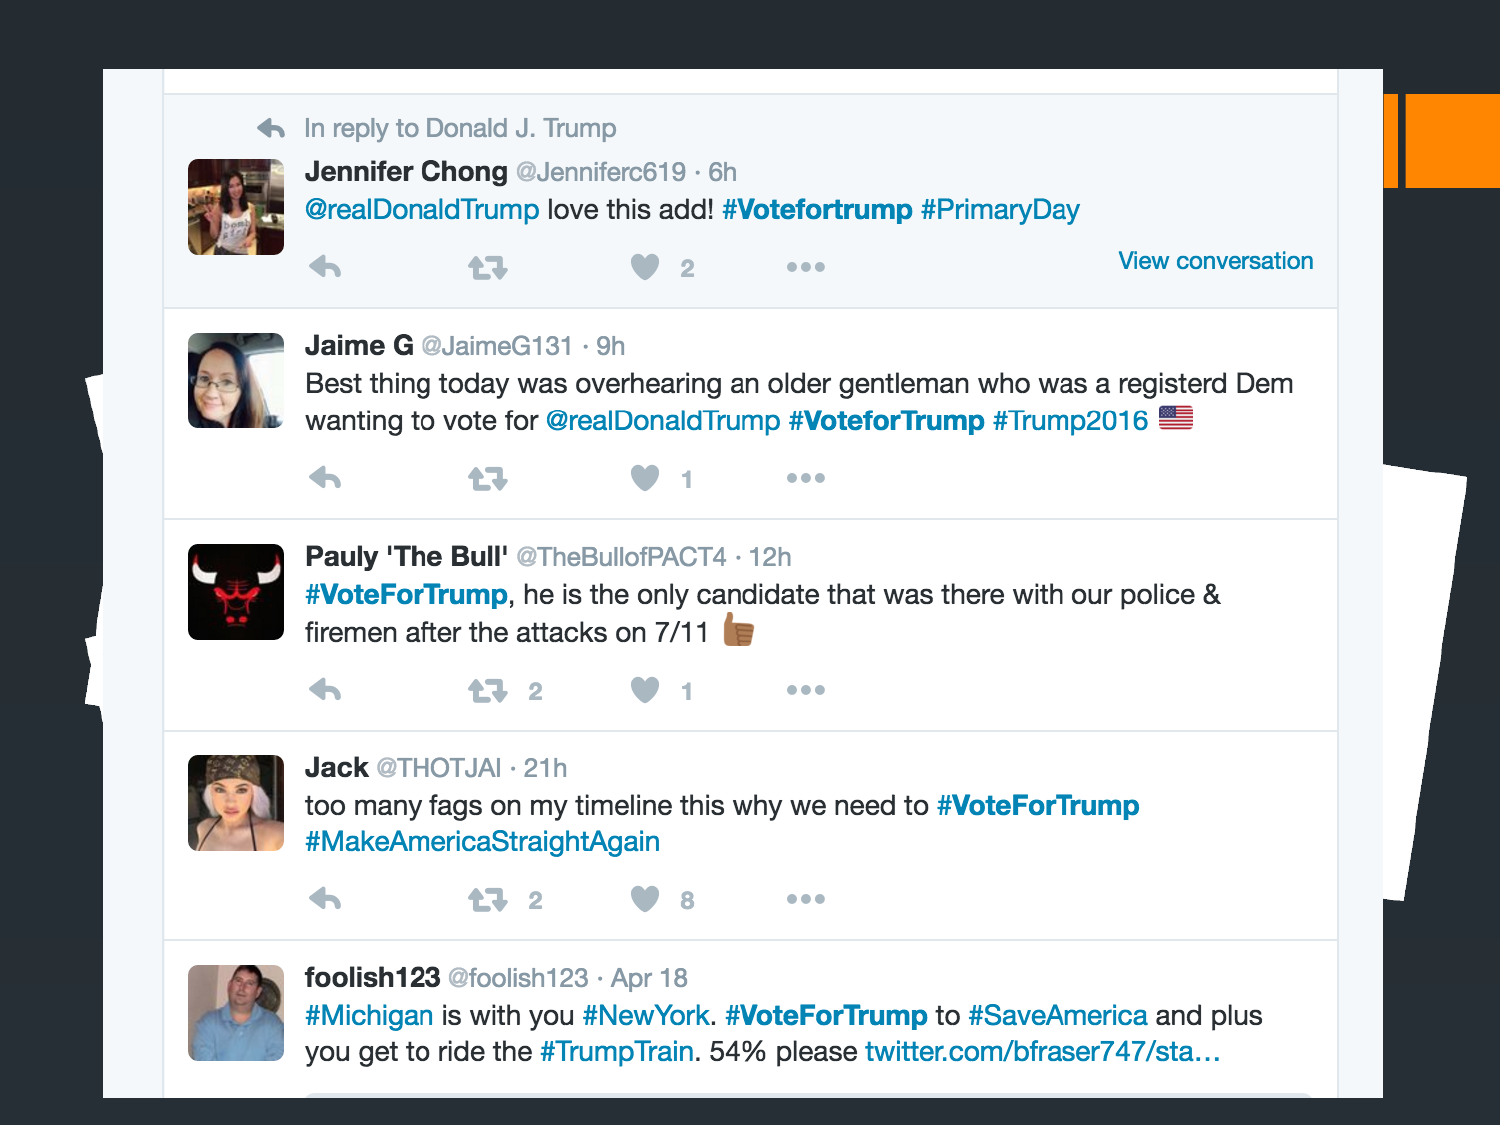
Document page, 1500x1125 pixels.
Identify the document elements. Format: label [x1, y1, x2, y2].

picture [86, 69, 1466, 1099]
